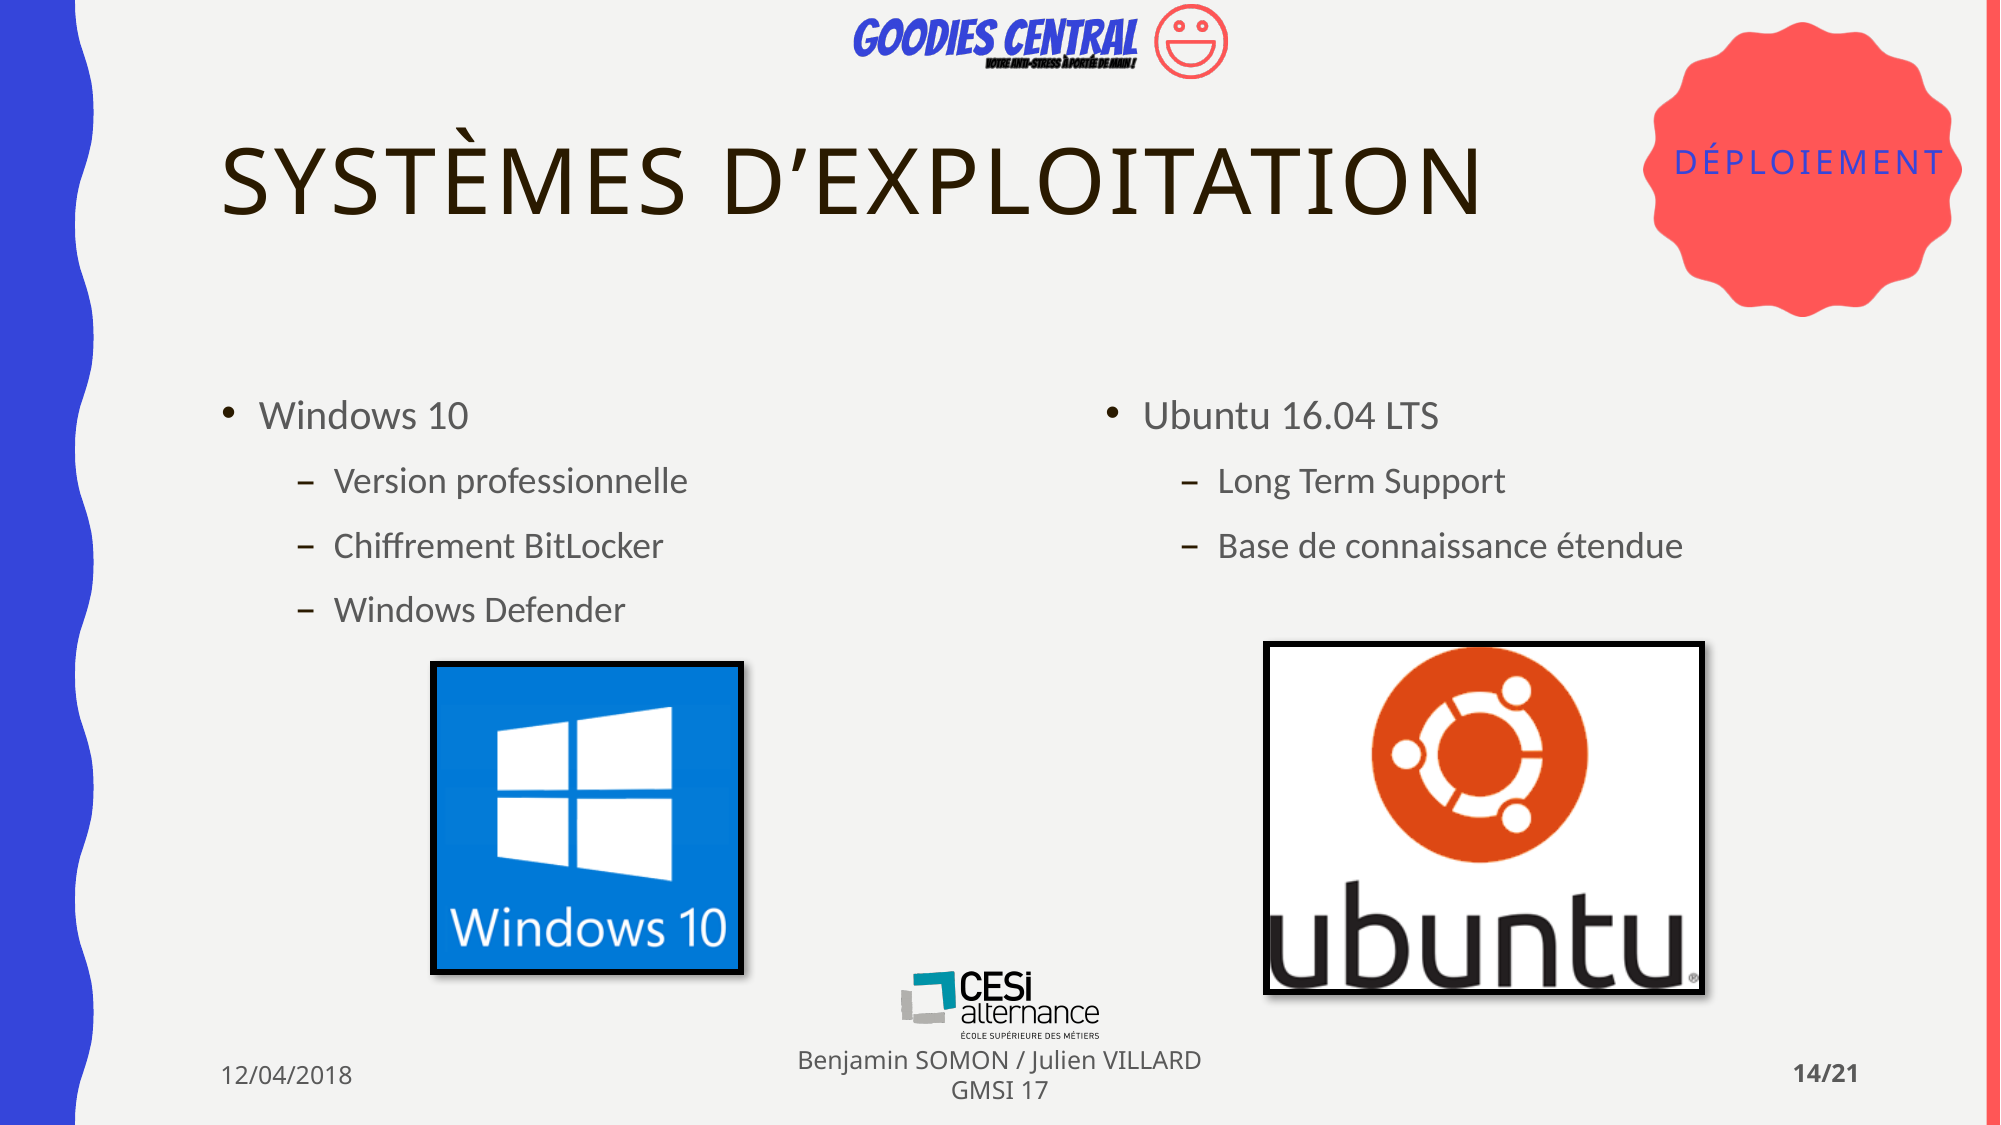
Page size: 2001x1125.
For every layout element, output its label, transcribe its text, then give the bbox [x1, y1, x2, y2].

slide_number 14/21 [1412, 1045, 1875, 1103]
text_box déploiement [1642, 76, 1975, 252]
title Systèmes d’exploitation [205, 62, 1875, 308]
picture [436, 667, 739, 969]
picture [1643, 22, 1962, 76]
list Ubuntu 16.04 LTS Long Term Support Base de connaissance étendue [1090, 375, 1878, 969]
footer Benjamin SOMON / Julien VILLARD GMSI 17 [662, 1045, 1338, 1103]
picture [901, 971, 1099, 1039]
picture [1643, 252, 1962, 317]
list Windows 10 Version professionnelle Chiffrement BitLocker Windows Defender [206, 375, 994, 969]
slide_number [205, 1045, 588, 1103]
picture [1269, 646, 1699, 989]
picture [849, 0, 1232, 62]
